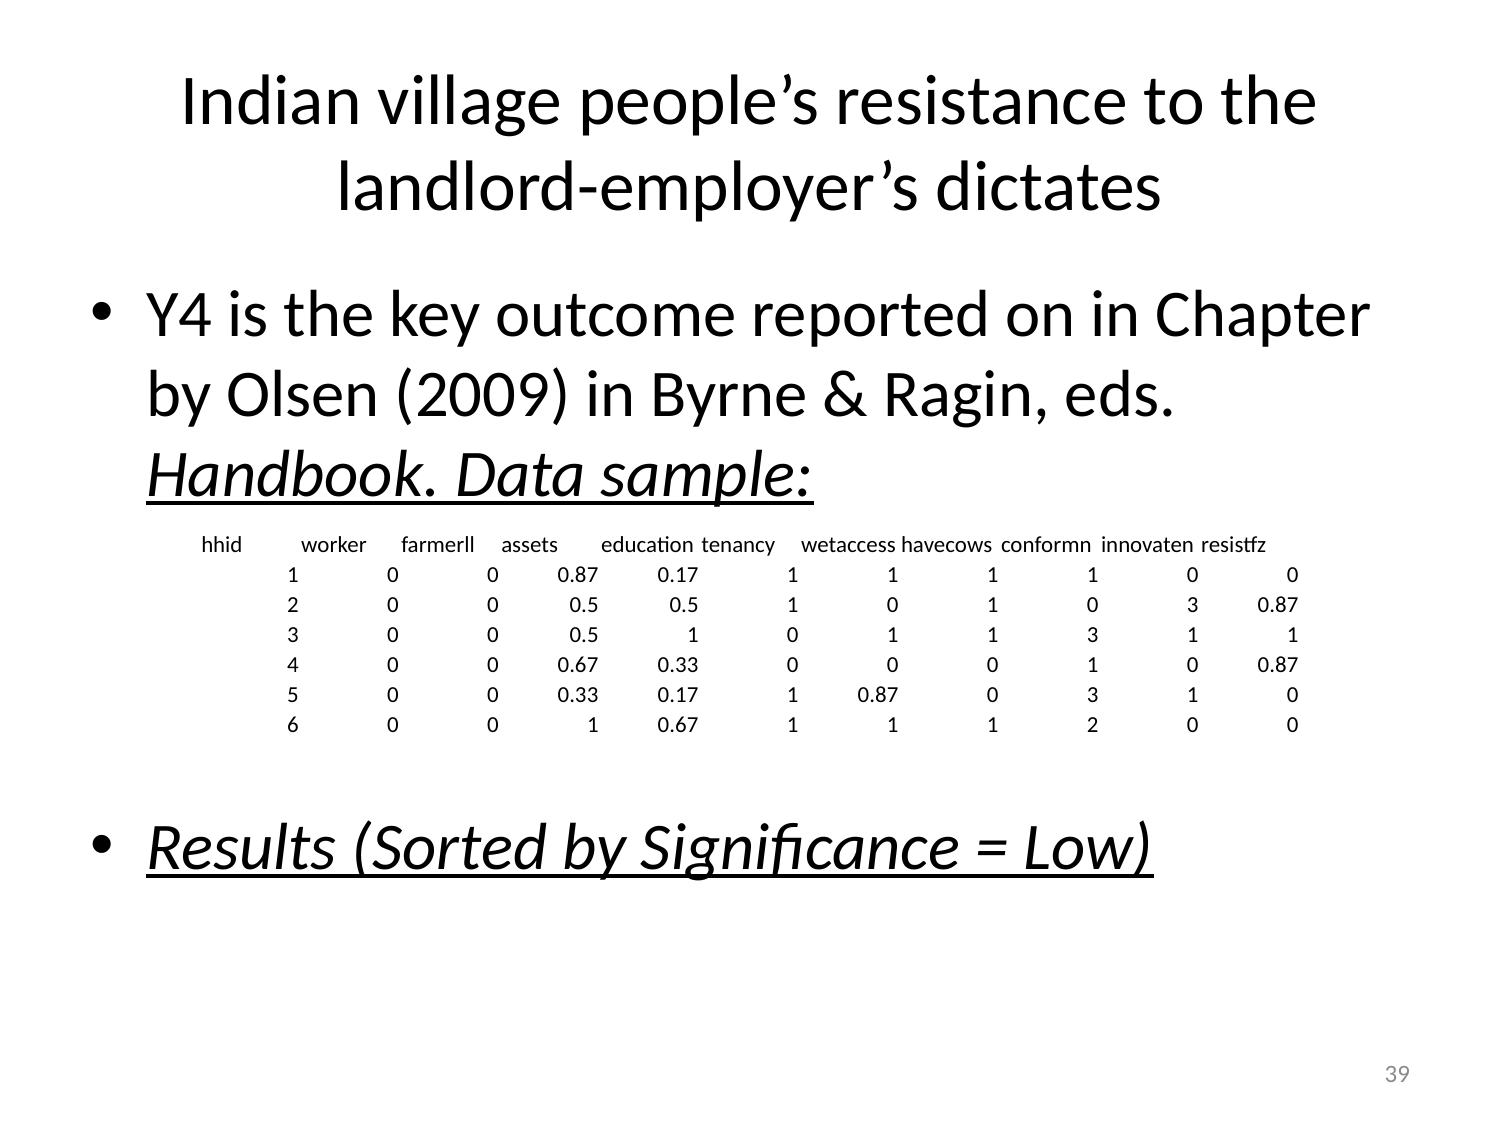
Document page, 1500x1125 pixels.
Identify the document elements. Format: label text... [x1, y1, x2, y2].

table_cell 1 [1000, 649, 1100, 679]
table_cell 0.33 [500, 679, 600, 709]
table_cell 0.17 [600, 679, 700, 709]
table_cell 0.87 [800, 679, 900, 709]
table_cell 1 [1100, 619, 1200, 649]
table_cell 0 [700, 619, 800, 649]
table_cell 0 [900, 649, 1000, 679]
table_cell 0 [300, 649, 400, 679]
table_cell 0 [300, 619, 400, 649]
table_header farmerll [400, 529, 500, 559]
table_header conformn [1000, 529, 1100, 559]
table_cell 0 [1100, 709, 1200, 739]
table_cell 1 [1100, 679, 1200, 709]
table_cell 1 [1200, 619, 1300, 649]
table_cell 0.5 [500, 589, 600, 619]
table_cell 0 [400, 679, 500, 709]
table_cell 0 [1200, 679, 1300, 709]
table_cell 1 [800, 619, 900, 649]
table_cell 1 [900, 709, 1000, 739]
table_header havecows [900, 529, 1000, 559]
title Indian village people’s resistance to the landlord-employer’s dictates [75, 45, 1425, 233]
table_cell 1 [700, 589, 800, 619]
table_cell 3 [1000, 619, 1100, 649]
table_header tenancy [700, 529, 800, 559]
table_cell 1 [800, 559, 900, 589]
table_header worker [300, 529, 400, 559]
table_cell 0 [300, 559, 400, 589]
table_cell 0 [1100, 649, 1200, 679]
table_cell 1 [900, 589, 1000, 619]
table_cell 1 [700, 559, 800, 589]
table_cell 2 [1000, 709, 1100, 739]
table_cell 0 [800, 589, 900, 619]
table_cell 1 [200, 559, 300, 589]
table_header assets [500, 529, 600, 559]
list Y4 is the key outcome reported on in Chapter by Olsen (2009) in Byrne & Ragin, eds. Handbook. Data sample: Results (Sorted by Significance = Low) [75, 262, 1425, 1005]
table_cell 0.87 [1200, 649, 1300, 679]
table_header resistfz [1200, 529, 1300, 559]
table_header hhid [200, 529, 300, 559]
table_cell 0.33 [600, 649, 700, 679]
table_cell 0 [400, 619, 500, 649]
table_cell 1 [700, 709, 800, 739]
table_cell 1 [1000, 559, 1100, 589]
table_cell 0 [1200, 709, 1300, 739]
table_cell 0 [300, 679, 400, 709]
table_cell 1 [500, 709, 600, 739]
table_cell 1 [900, 619, 1000, 649]
table_cell 5 [200, 679, 300, 709]
table_cell 1 [900, 559, 1000, 589]
table_cell 0.5 [600, 589, 700, 619]
table_cell 0 [1100, 559, 1200, 589]
table_cell 2 [200, 589, 300, 619]
table_cell 0 [400, 649, 500, 679]
table_cell 1 [800, 709, 900, 739]
table_cell 0 [1000, 589, 1100, 619]
table_cell 0 [400, 589, 500, 619]
table_cell 0.5 [500, 619, 600, 649]
table_cell 1 [700, 679, 800, 709]
table_cell 0 [400, 709, 500, 739]
table_cell 3 [1000, 679, 1100, 709]
table_cell 0 [700, 649, 800, 679]
table_cell 0 [400, 559, 500, 589]
table_cell 0.67 [600, 709, 700, 739]
table_cell 0 [800, 649, 900, 679]
table_cell 0 [900, 679, 1000, 709]
table_cell 0.67 [500, 649, 600, 679]
table_cell 0 [1200, 559, 1300, 589]
table_cell 4 [200, 649, 300, 679]
table_cell 3 [200, 619, 300, 649]
table_cell 0 [300, 589, 400, 619]
table_cell 0 [300, 709, 400, 739]
table_cell 0.17 [600, 559, 700, 589]
slide_number 39 [1074, 1042, 1425, 1103]
table_cell 1 [600, 619, 700, 649]
table_cell 0.87 [500, 559, 600, 589]
table_header education [600, 529, 700, 559]
table_header wetaccess [800, 529, 900, 559]
table_header innovaten [1100, 529, 1200, 559]
table_cell 3 [1100, 589, 1200, 619]
table_cell 6 [200, 709, 300, 739]
table_cell 0.87 [1200, 589, 1300, 619]
